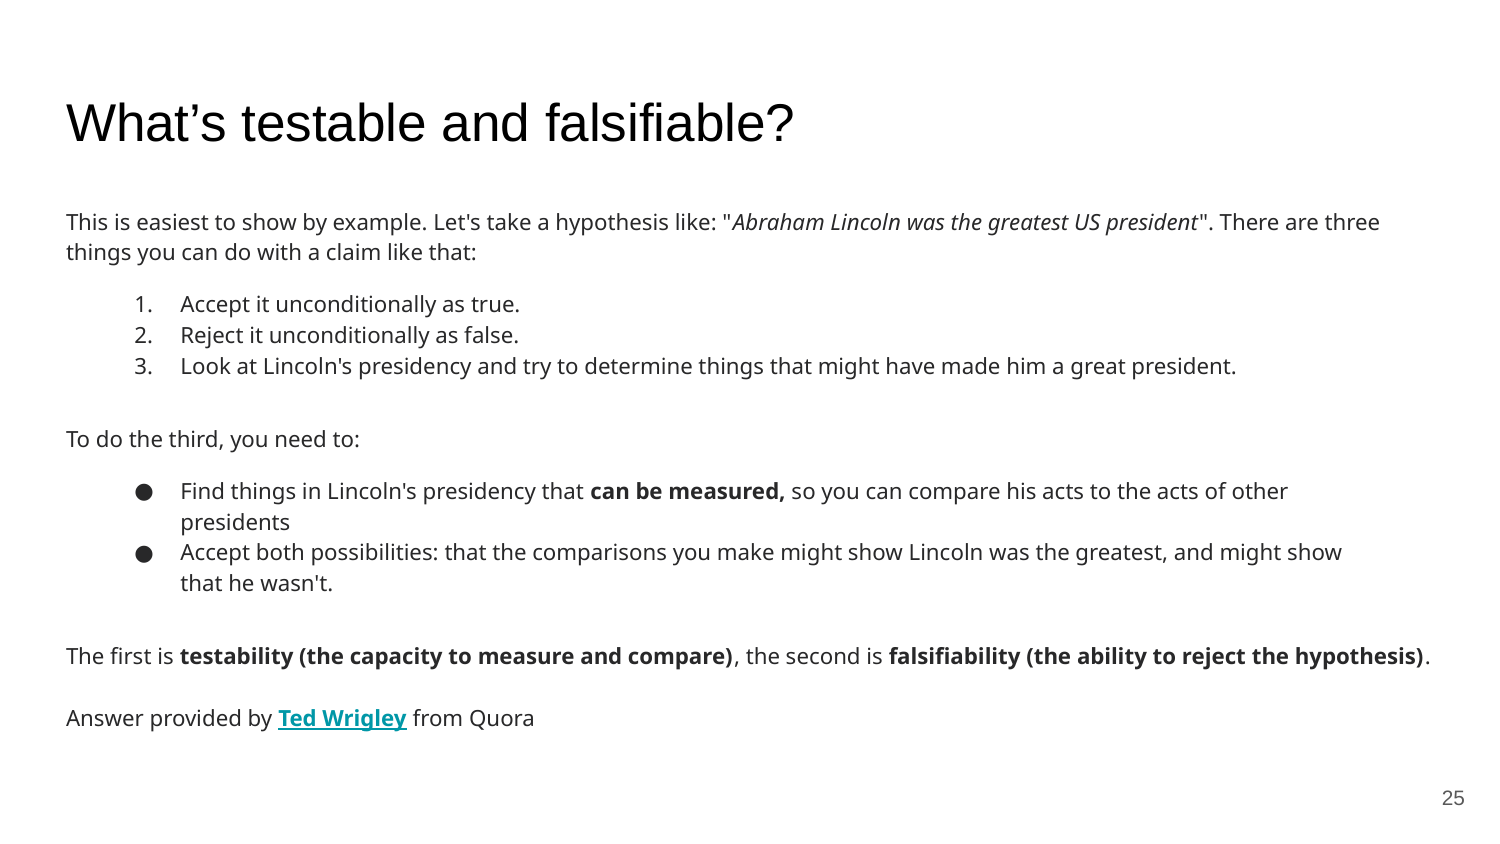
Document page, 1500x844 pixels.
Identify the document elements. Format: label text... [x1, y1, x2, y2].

title What’s testable and falsifiable? [51, 72, 1449, 167]
list This is easiest to show by example. Let's take a hypothesis like: "Abraham Lincoln was the greatest US president". There are three things you can do with a claim like that: Accept it unconditionally as true. Reject it unconditionally as false. Look at Lincoln's presidency and try to determine things that might have made him a great president. To do the third, you need to: Find things in Lincoln's presidency that can be measured, so you can compare his acts to the acts of other presidents Accept both possibilities: that the comparisons you make might show Lincoln was the greatest, and might show that he wasn't. The first is testability (the capacity to measure and compare), the second is falsifiability (the ability to reject the hypothesis). Answer provided by Ted Wrigley from Quora [51, 189, 1449, 750]
slide_number ‹#› [1389, 764, 1480, 830]
